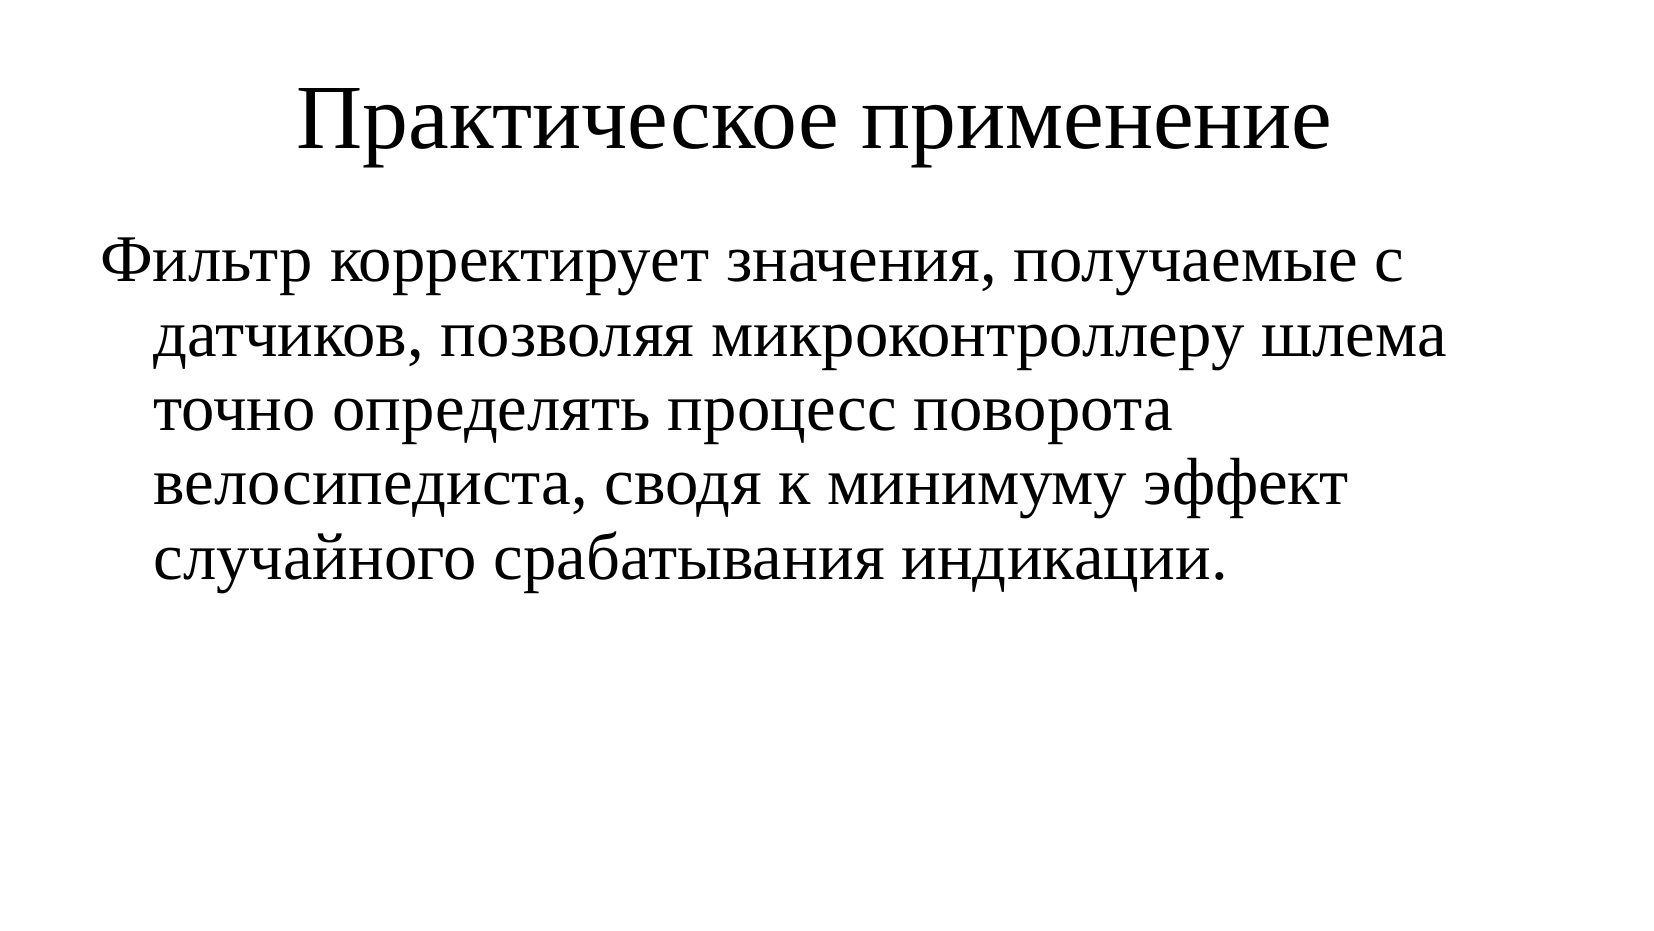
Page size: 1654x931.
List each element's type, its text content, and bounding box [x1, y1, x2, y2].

list Фильтр корректирует значения, получаемые с датчиков, позволяя микроконтроллеру шлема точно определять процесс поворота велосипедиста, сводя к минимуму эффект случайного срабатывания индикации. [82, 217, 1571, 758]
title Практическое применение [82, 36, 1571, 193]
